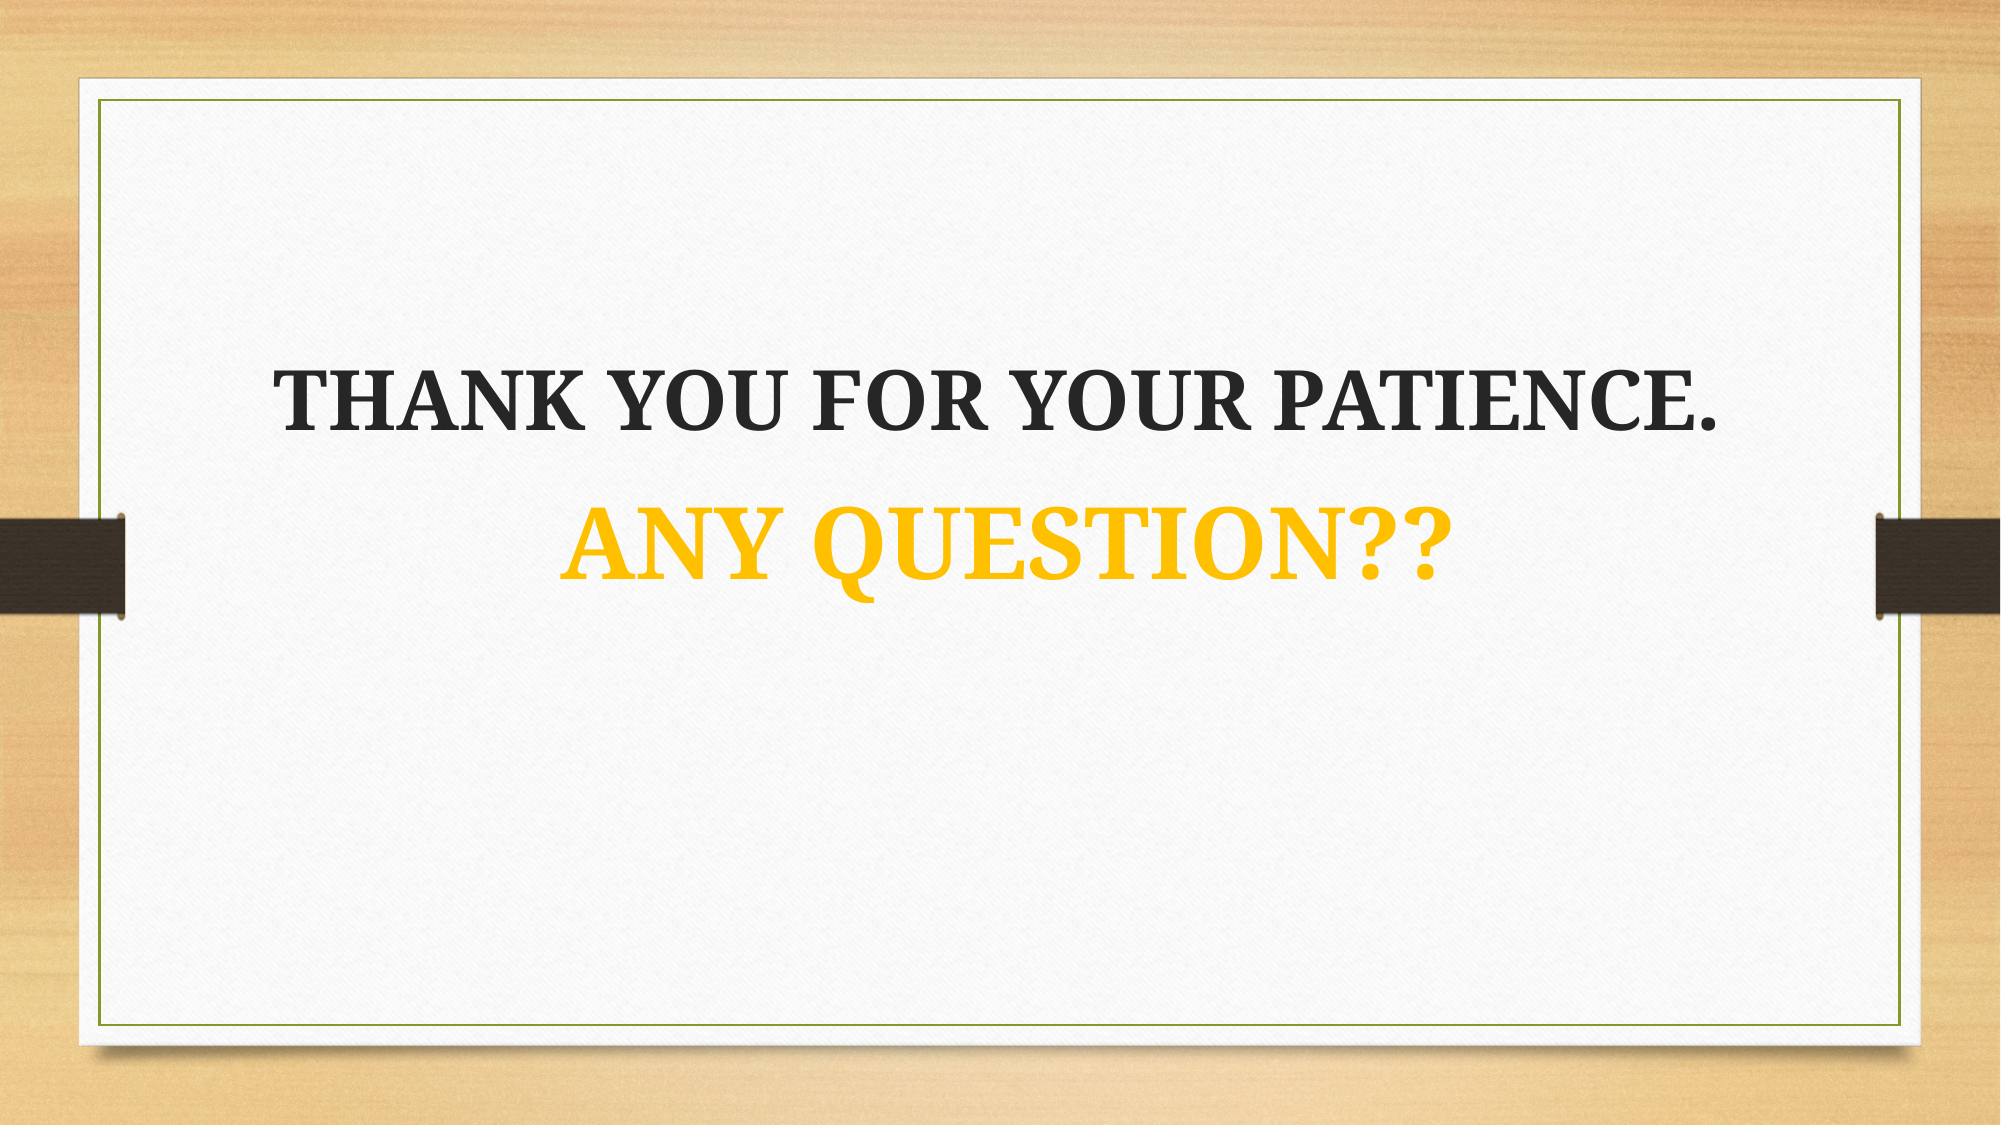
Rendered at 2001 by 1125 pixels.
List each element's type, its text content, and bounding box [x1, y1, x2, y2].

list THANK YOU FOR YOUR PATIENCE. ANY QUESTION?? [221, 339, 1797, 884]
picture [0, 0, 2001, 1125]
